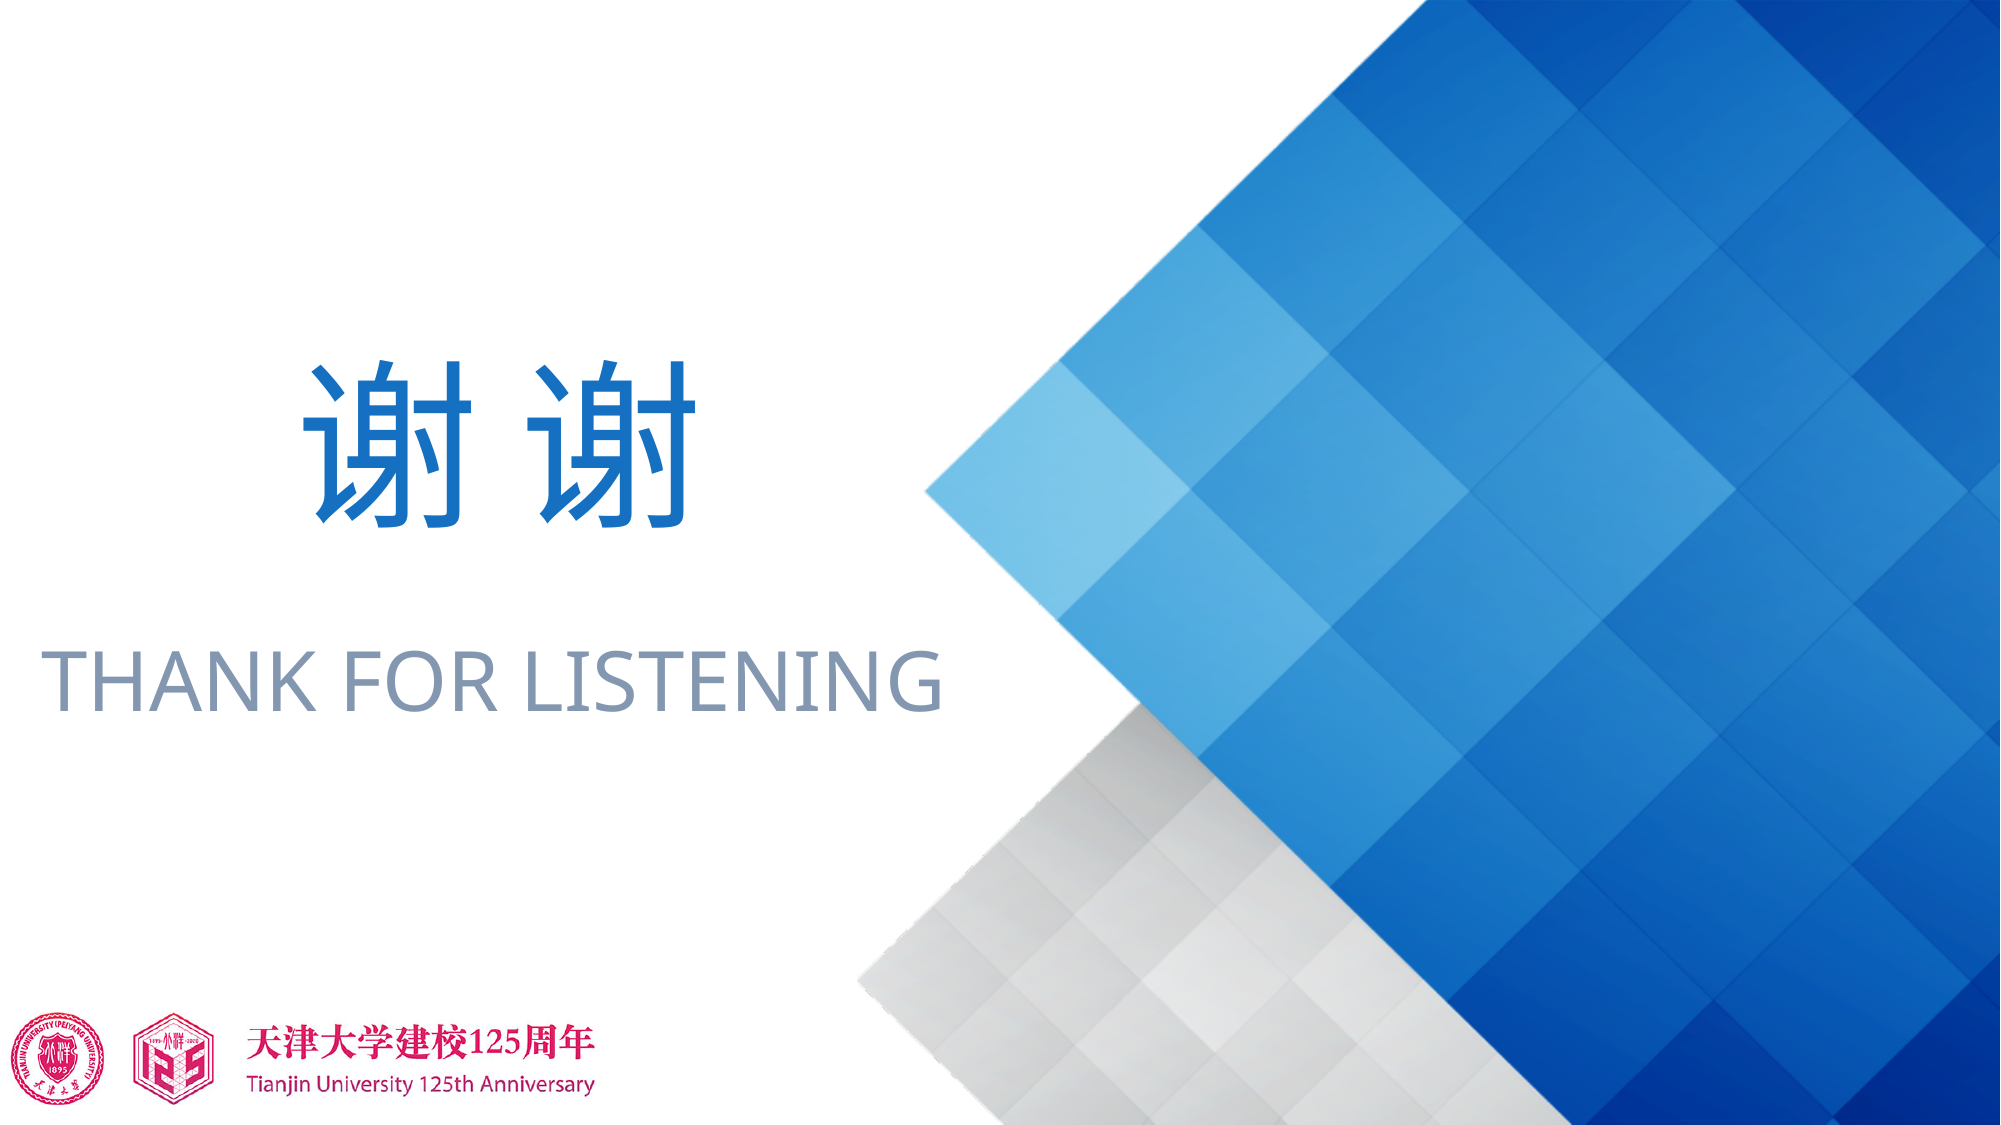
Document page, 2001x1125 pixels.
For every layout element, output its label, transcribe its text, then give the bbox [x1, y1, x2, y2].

picture [0, 985, 624, 1125]
text_box 谢 谢 [112, 323, 886, 559]
text_box THANK FOR LISTENING [26, 621, 1048, 736]
picture [857, 0, 2000, 1125]
